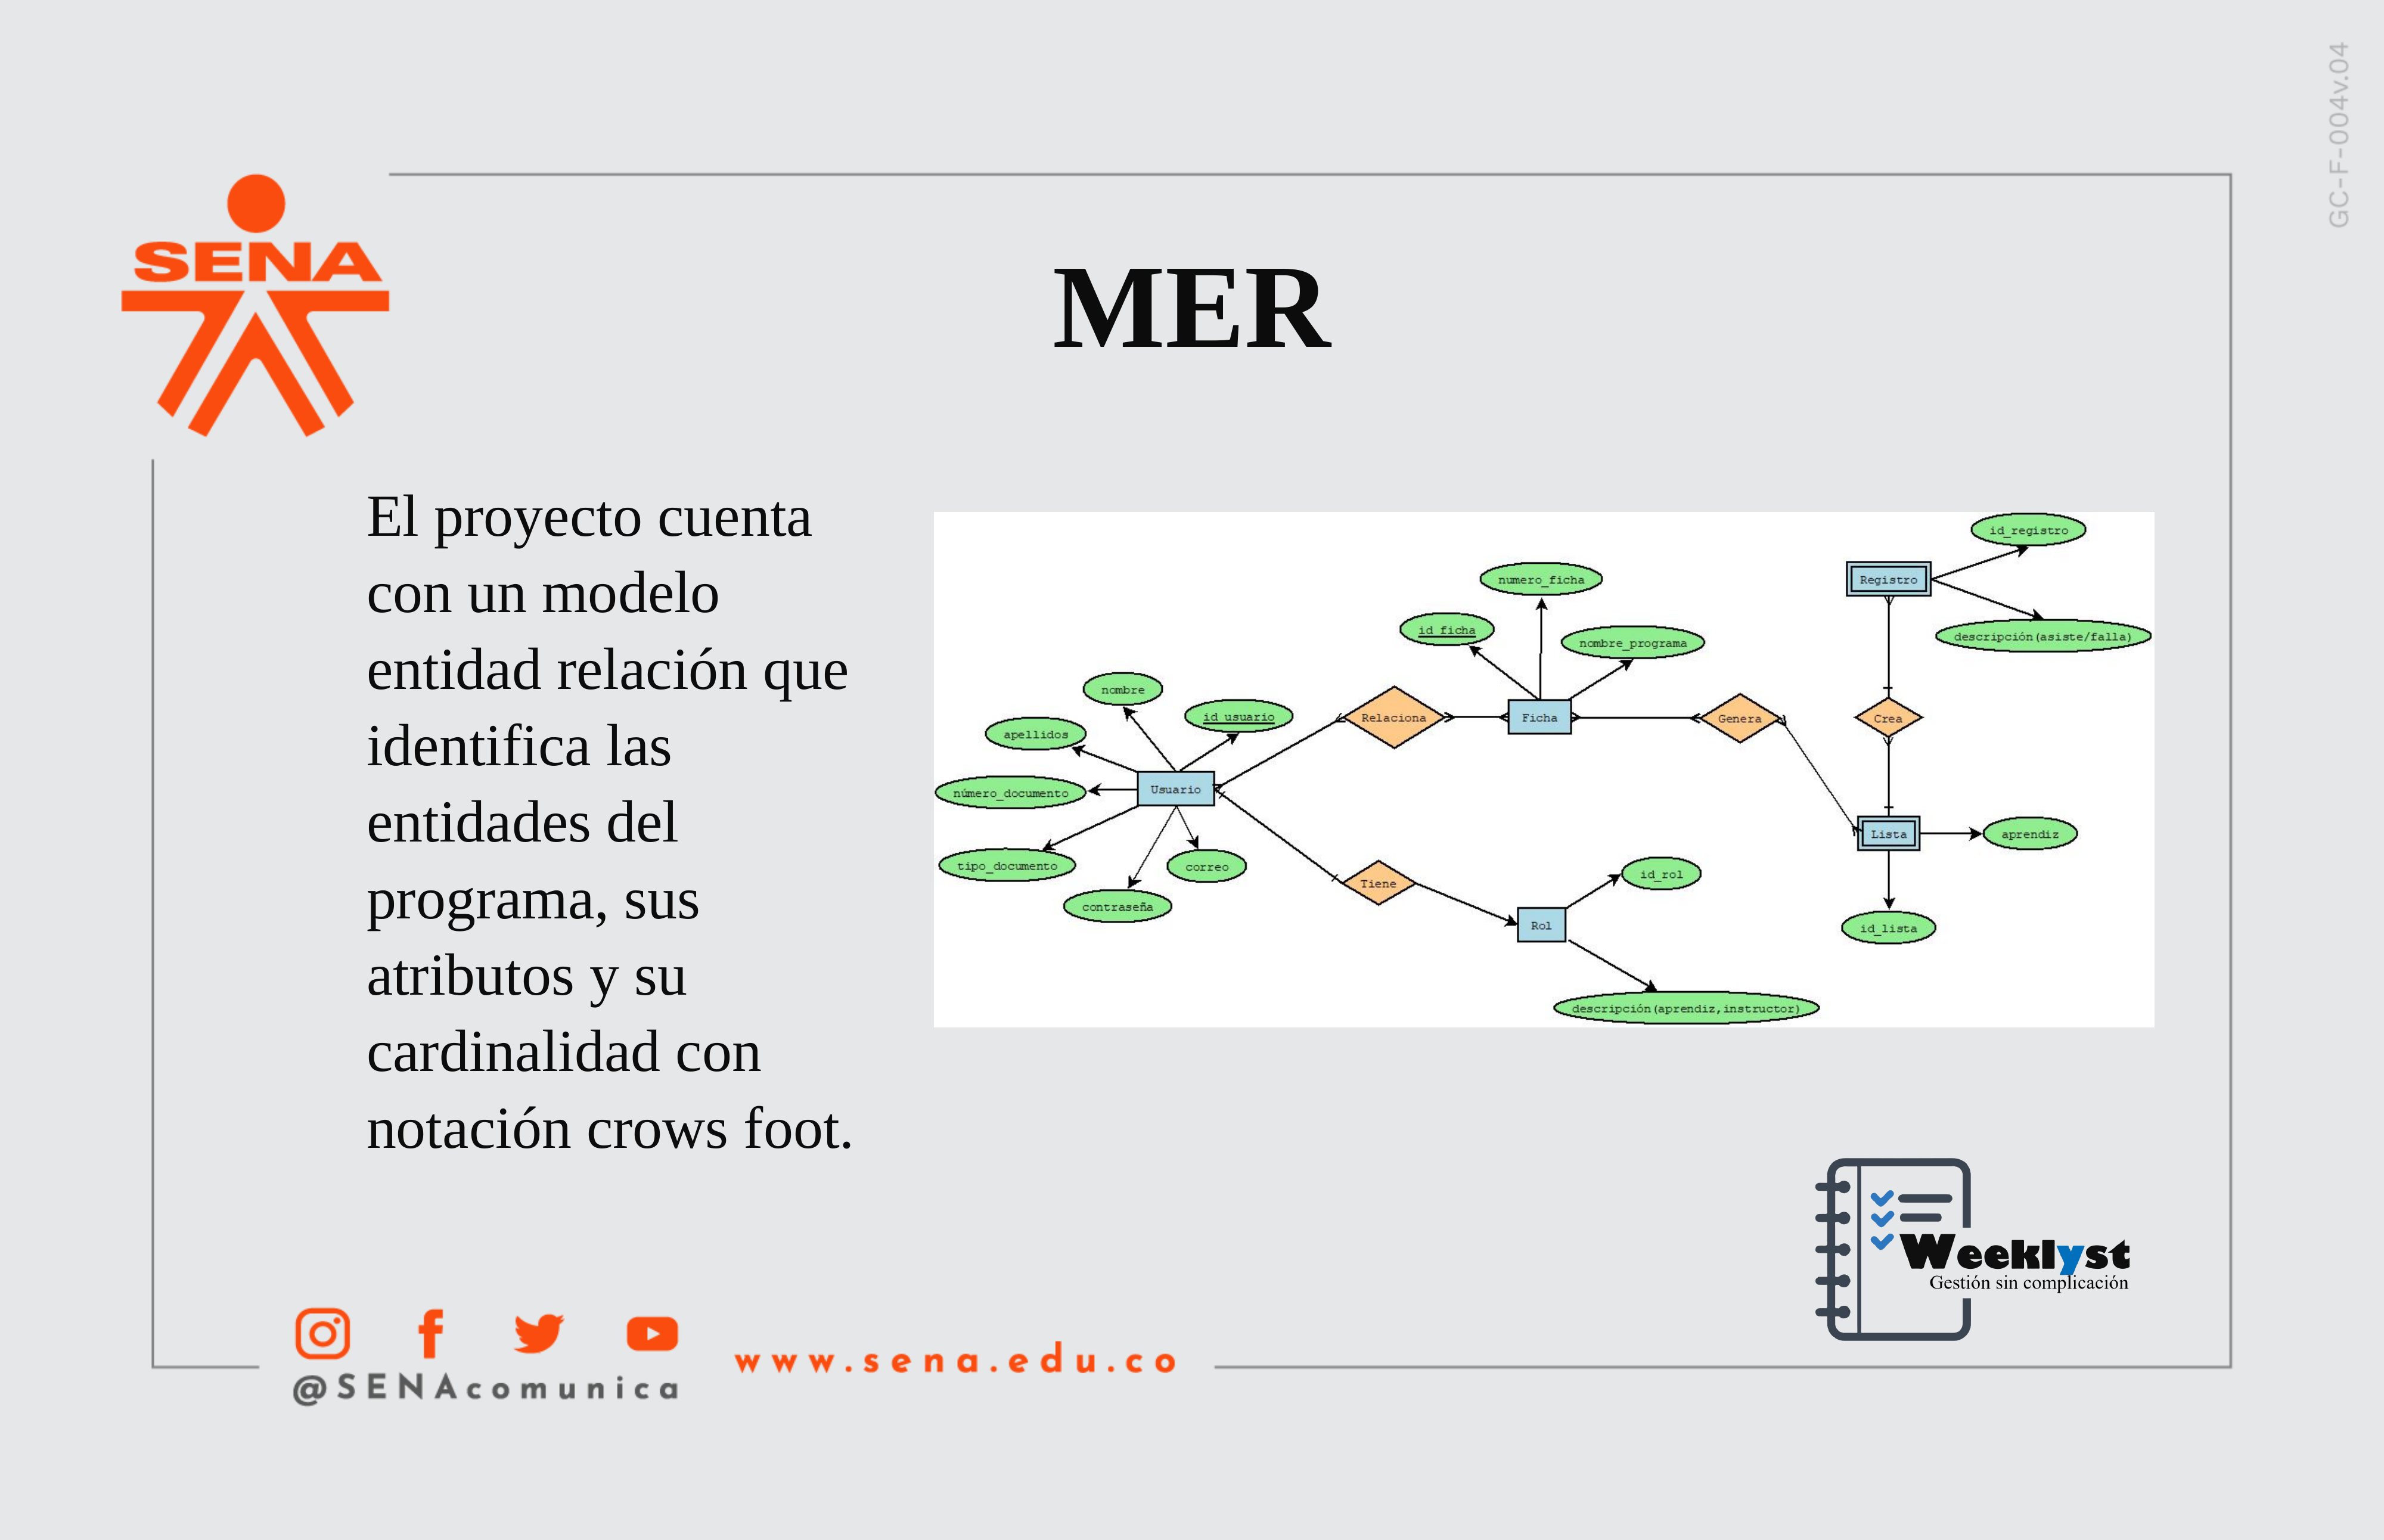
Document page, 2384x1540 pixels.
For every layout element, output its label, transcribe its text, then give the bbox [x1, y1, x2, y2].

text_box MER [1042, 223, 1342, 375]
picture [0, 0, 2384, 1540]
text_box El proyecto cuenta con un modelo entidad relación que identifica las entidades del programa, sus atributos y su cardinalidad con notación crows foot. [358, 467, 913, 1165]
